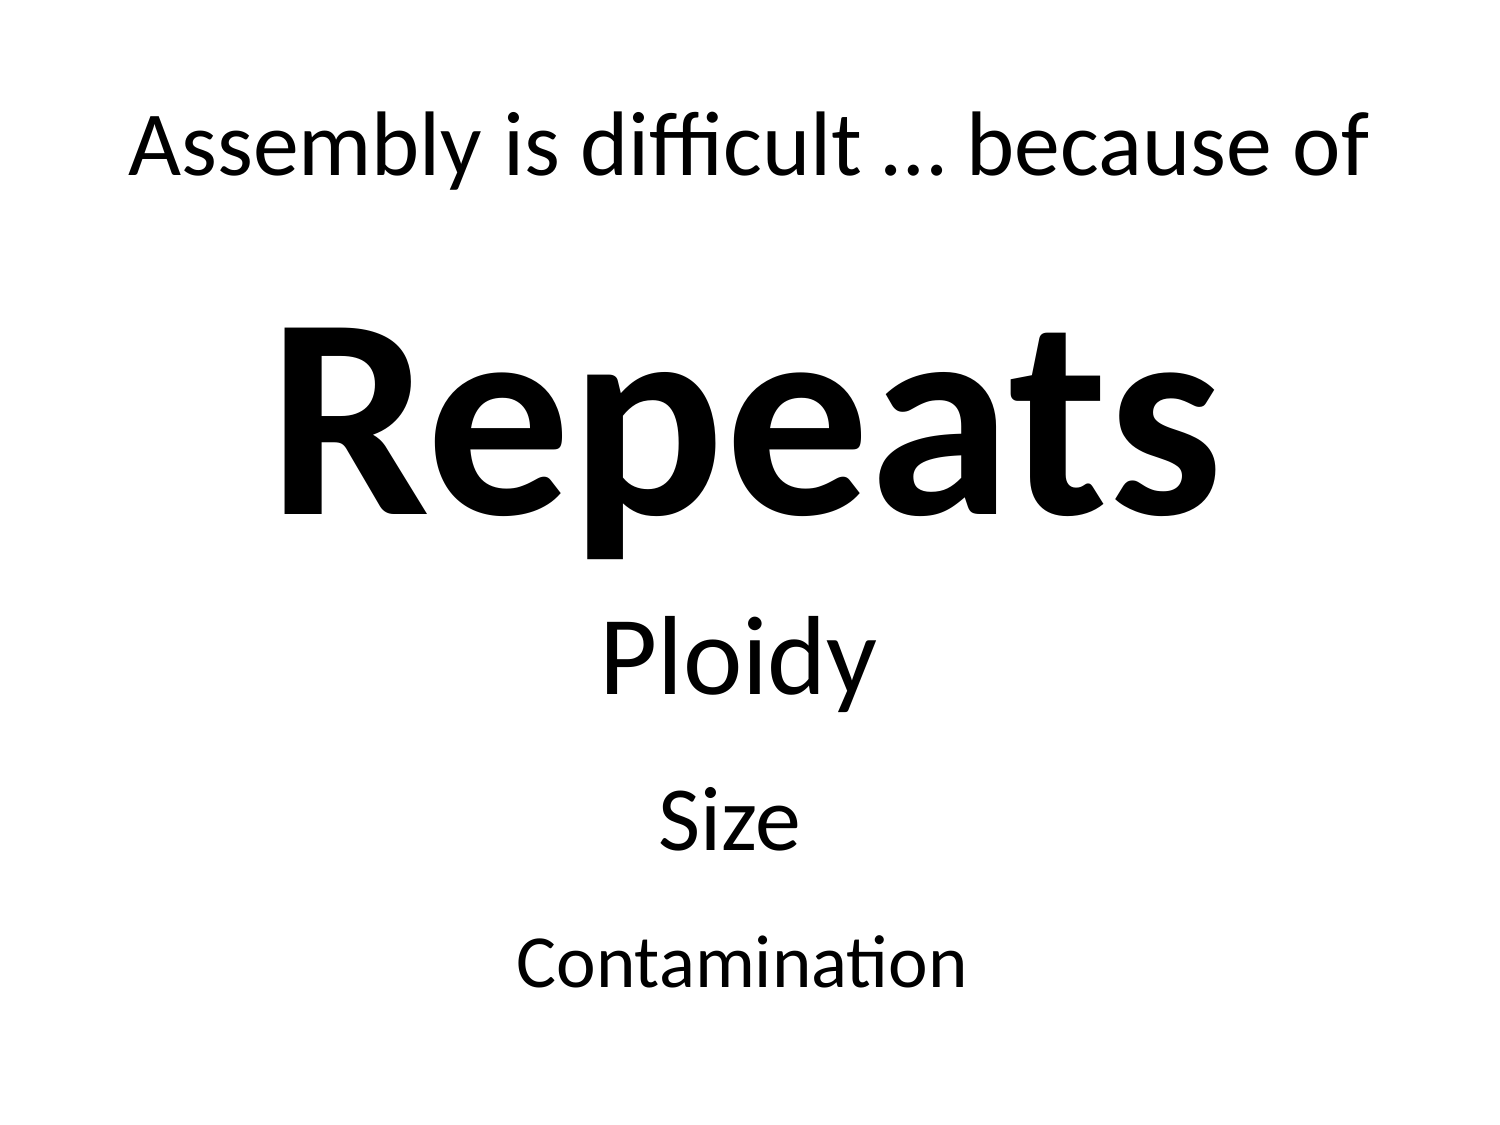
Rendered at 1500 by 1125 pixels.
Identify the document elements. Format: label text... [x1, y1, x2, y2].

text_box Size [643, 751, 939, 877]
text_box Ploidy [584, 574, 963, 724]
text_box Contamination [501, 905, 1058, 1010]
title Assembly is difficult … because of [75, 45, 1425, 233]
text_box Repeats [253, 219, 1376, 580]
